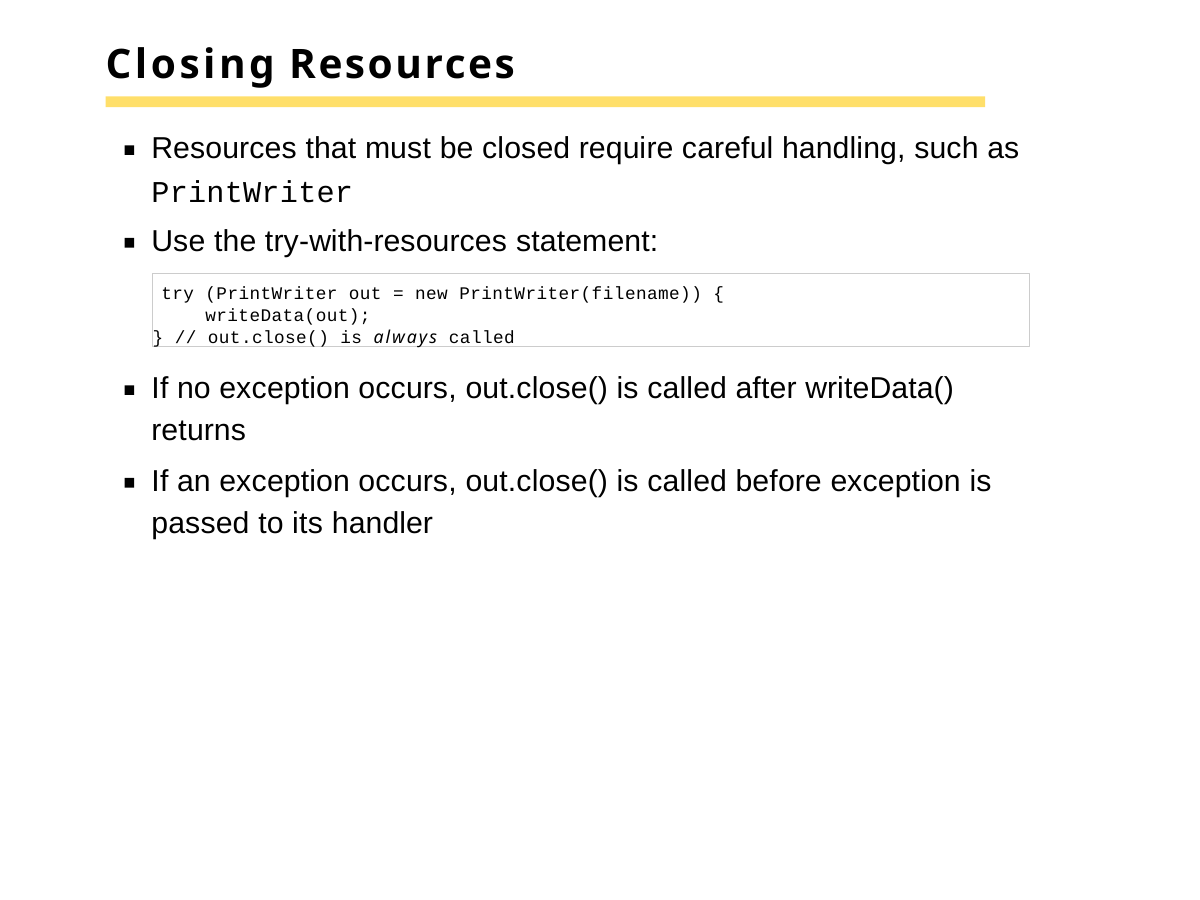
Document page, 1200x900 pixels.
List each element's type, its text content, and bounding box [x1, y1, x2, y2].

text_box [124, 385, 135, 395]
text_box [124, 477, 135, 488]
text_box Resources that must be closed require careful handling, such as PrintWriter Use the try-with-resources statement: [149, 128, 1023, 234]
list If no exception occurs, out.close() is called after writeData() returns If an exception occurs, out.close() is called before exception is passed to its handler [149, 234, 1051, 870]
title Closing Resources [103, 38, 1097, 189]
text_box [124, 145, 135, 155]
text_box [124, 237, 135, 248]
